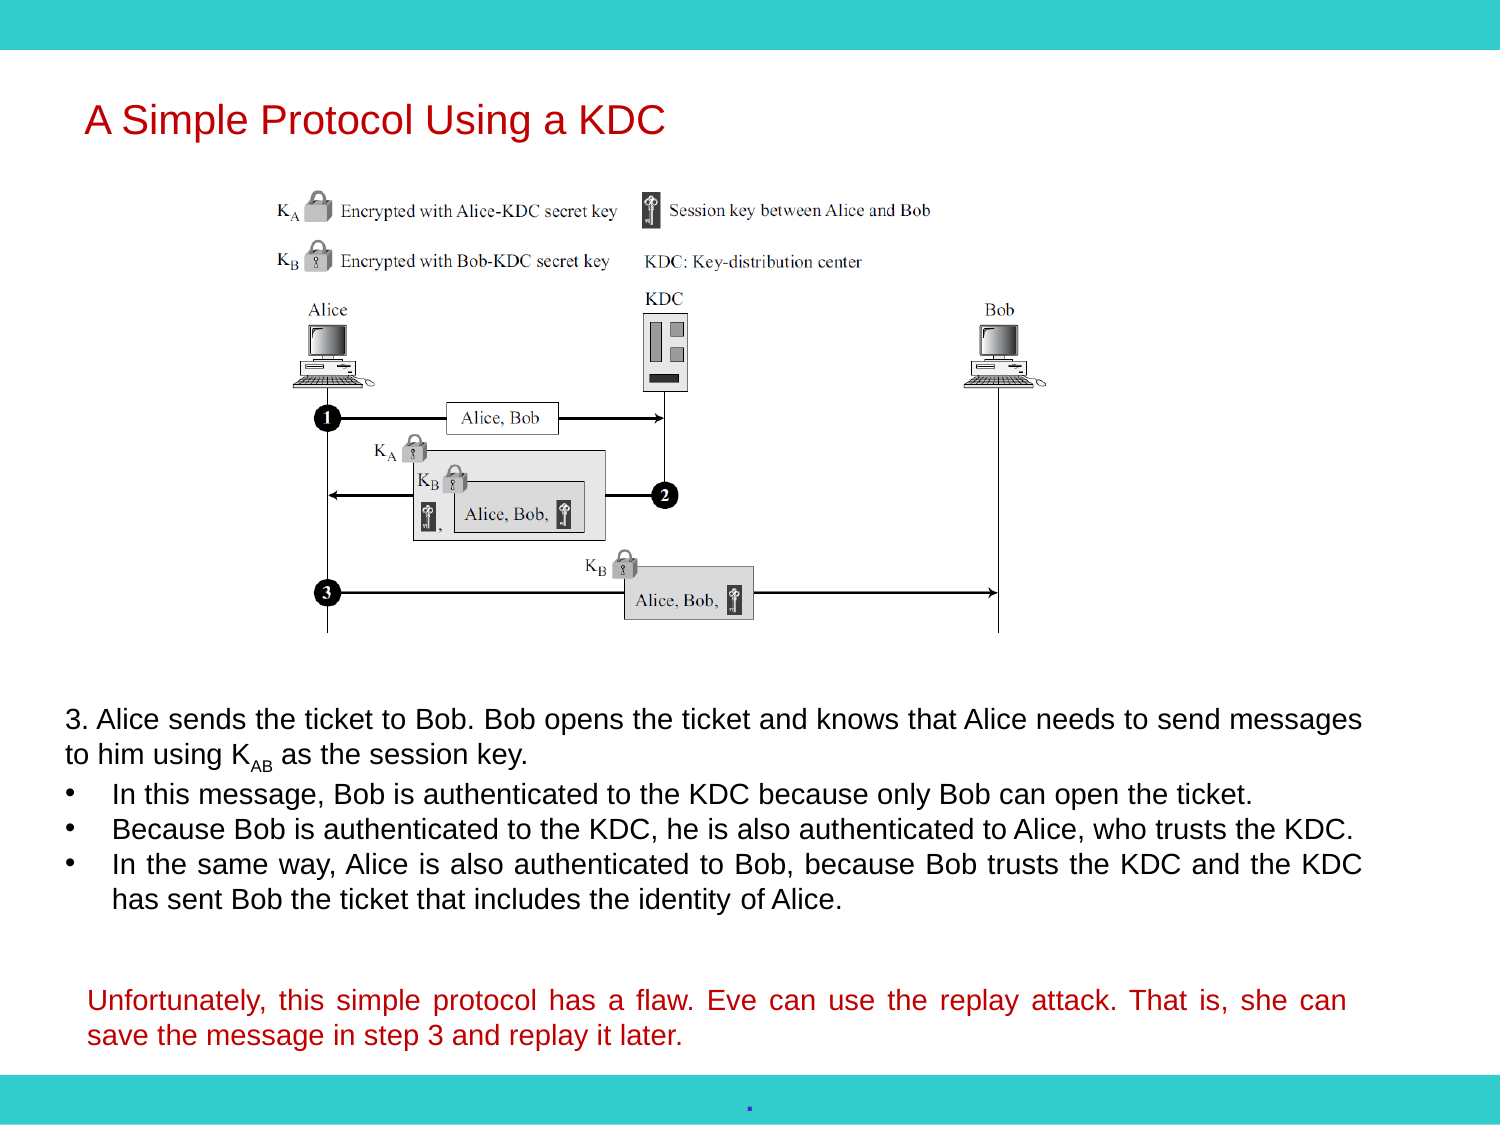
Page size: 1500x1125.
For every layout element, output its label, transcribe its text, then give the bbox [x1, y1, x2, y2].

text_box [371, 56, 983, 161]
text_box [0, 0, 1500, 50]
text_box 3. Alice sends the ticket to Bob. Bob opens the ticket and knows that Alice needs to send messages to him using KAB as the session key. In this message, Bob is authenticated to the KDC because only Bob can open the ticket. Because Bob is authenticated to the KDC, he is also authenticated to Alice, who trusts the KDC. In the same way, Alice is also authenticated to Bob, because Bob trusts the KDC and the KDC has sent Bob the ticket that includes the identity of Alice. [50, 693, 1380, 923]
picture [270, 180, 1053, 640]
text_box . [0, 1074, 1500, 1125]
text_box Unfortunately, this simple protocol has a flaw. Eve can use the replay attack. That is, she can save the message in step 3 and replay it later. [72, 974, 1364, 1059]
text_box A Simple Protocol Using a KDC [69, 85, 820, 151]
